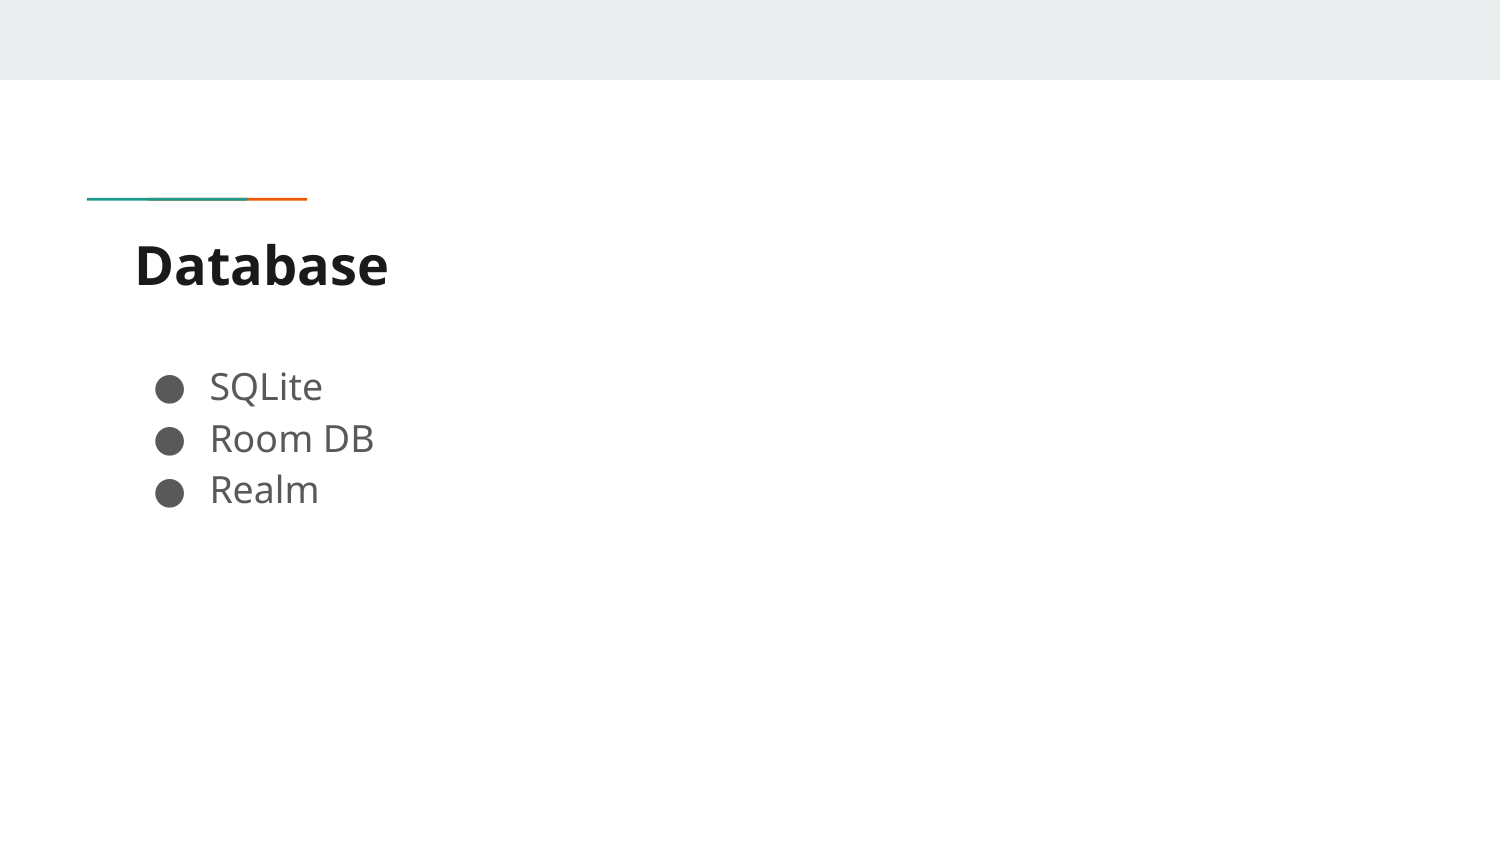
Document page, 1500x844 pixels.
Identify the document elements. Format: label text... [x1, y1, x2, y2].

title Database [119, 216, 1381, 305]
list SQLite Room DB Realm [119, 341, 1381, 712]
